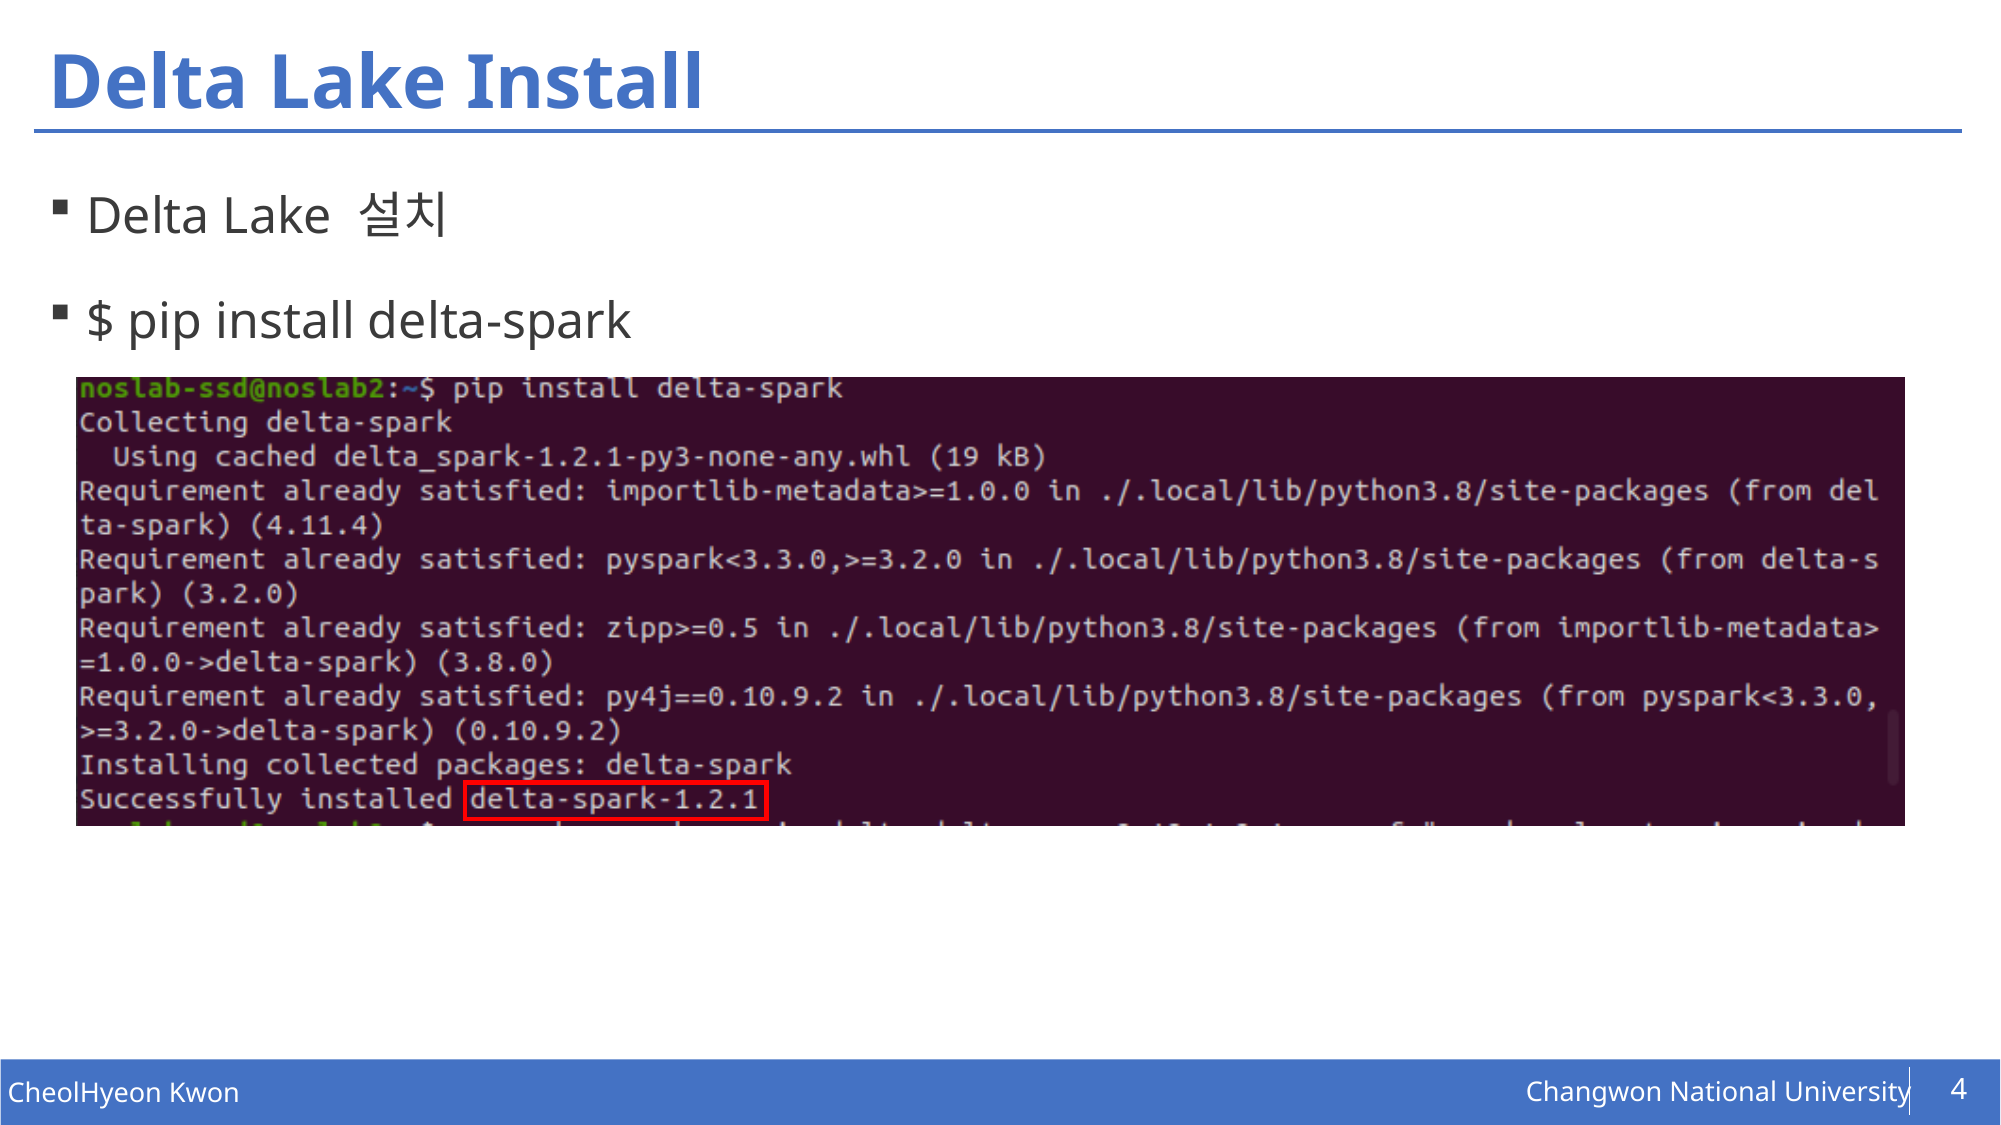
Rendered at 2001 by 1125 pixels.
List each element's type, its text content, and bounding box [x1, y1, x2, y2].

list Delta Lake 설치 $ pip install delta-spark [33, 152, 1963, 997]
slide_number 4 [1922, 1060, 1996, 1121]
picture [75, 377, 1905, 826]
title Delta Lake Install [33, 27, 1963, 143]
